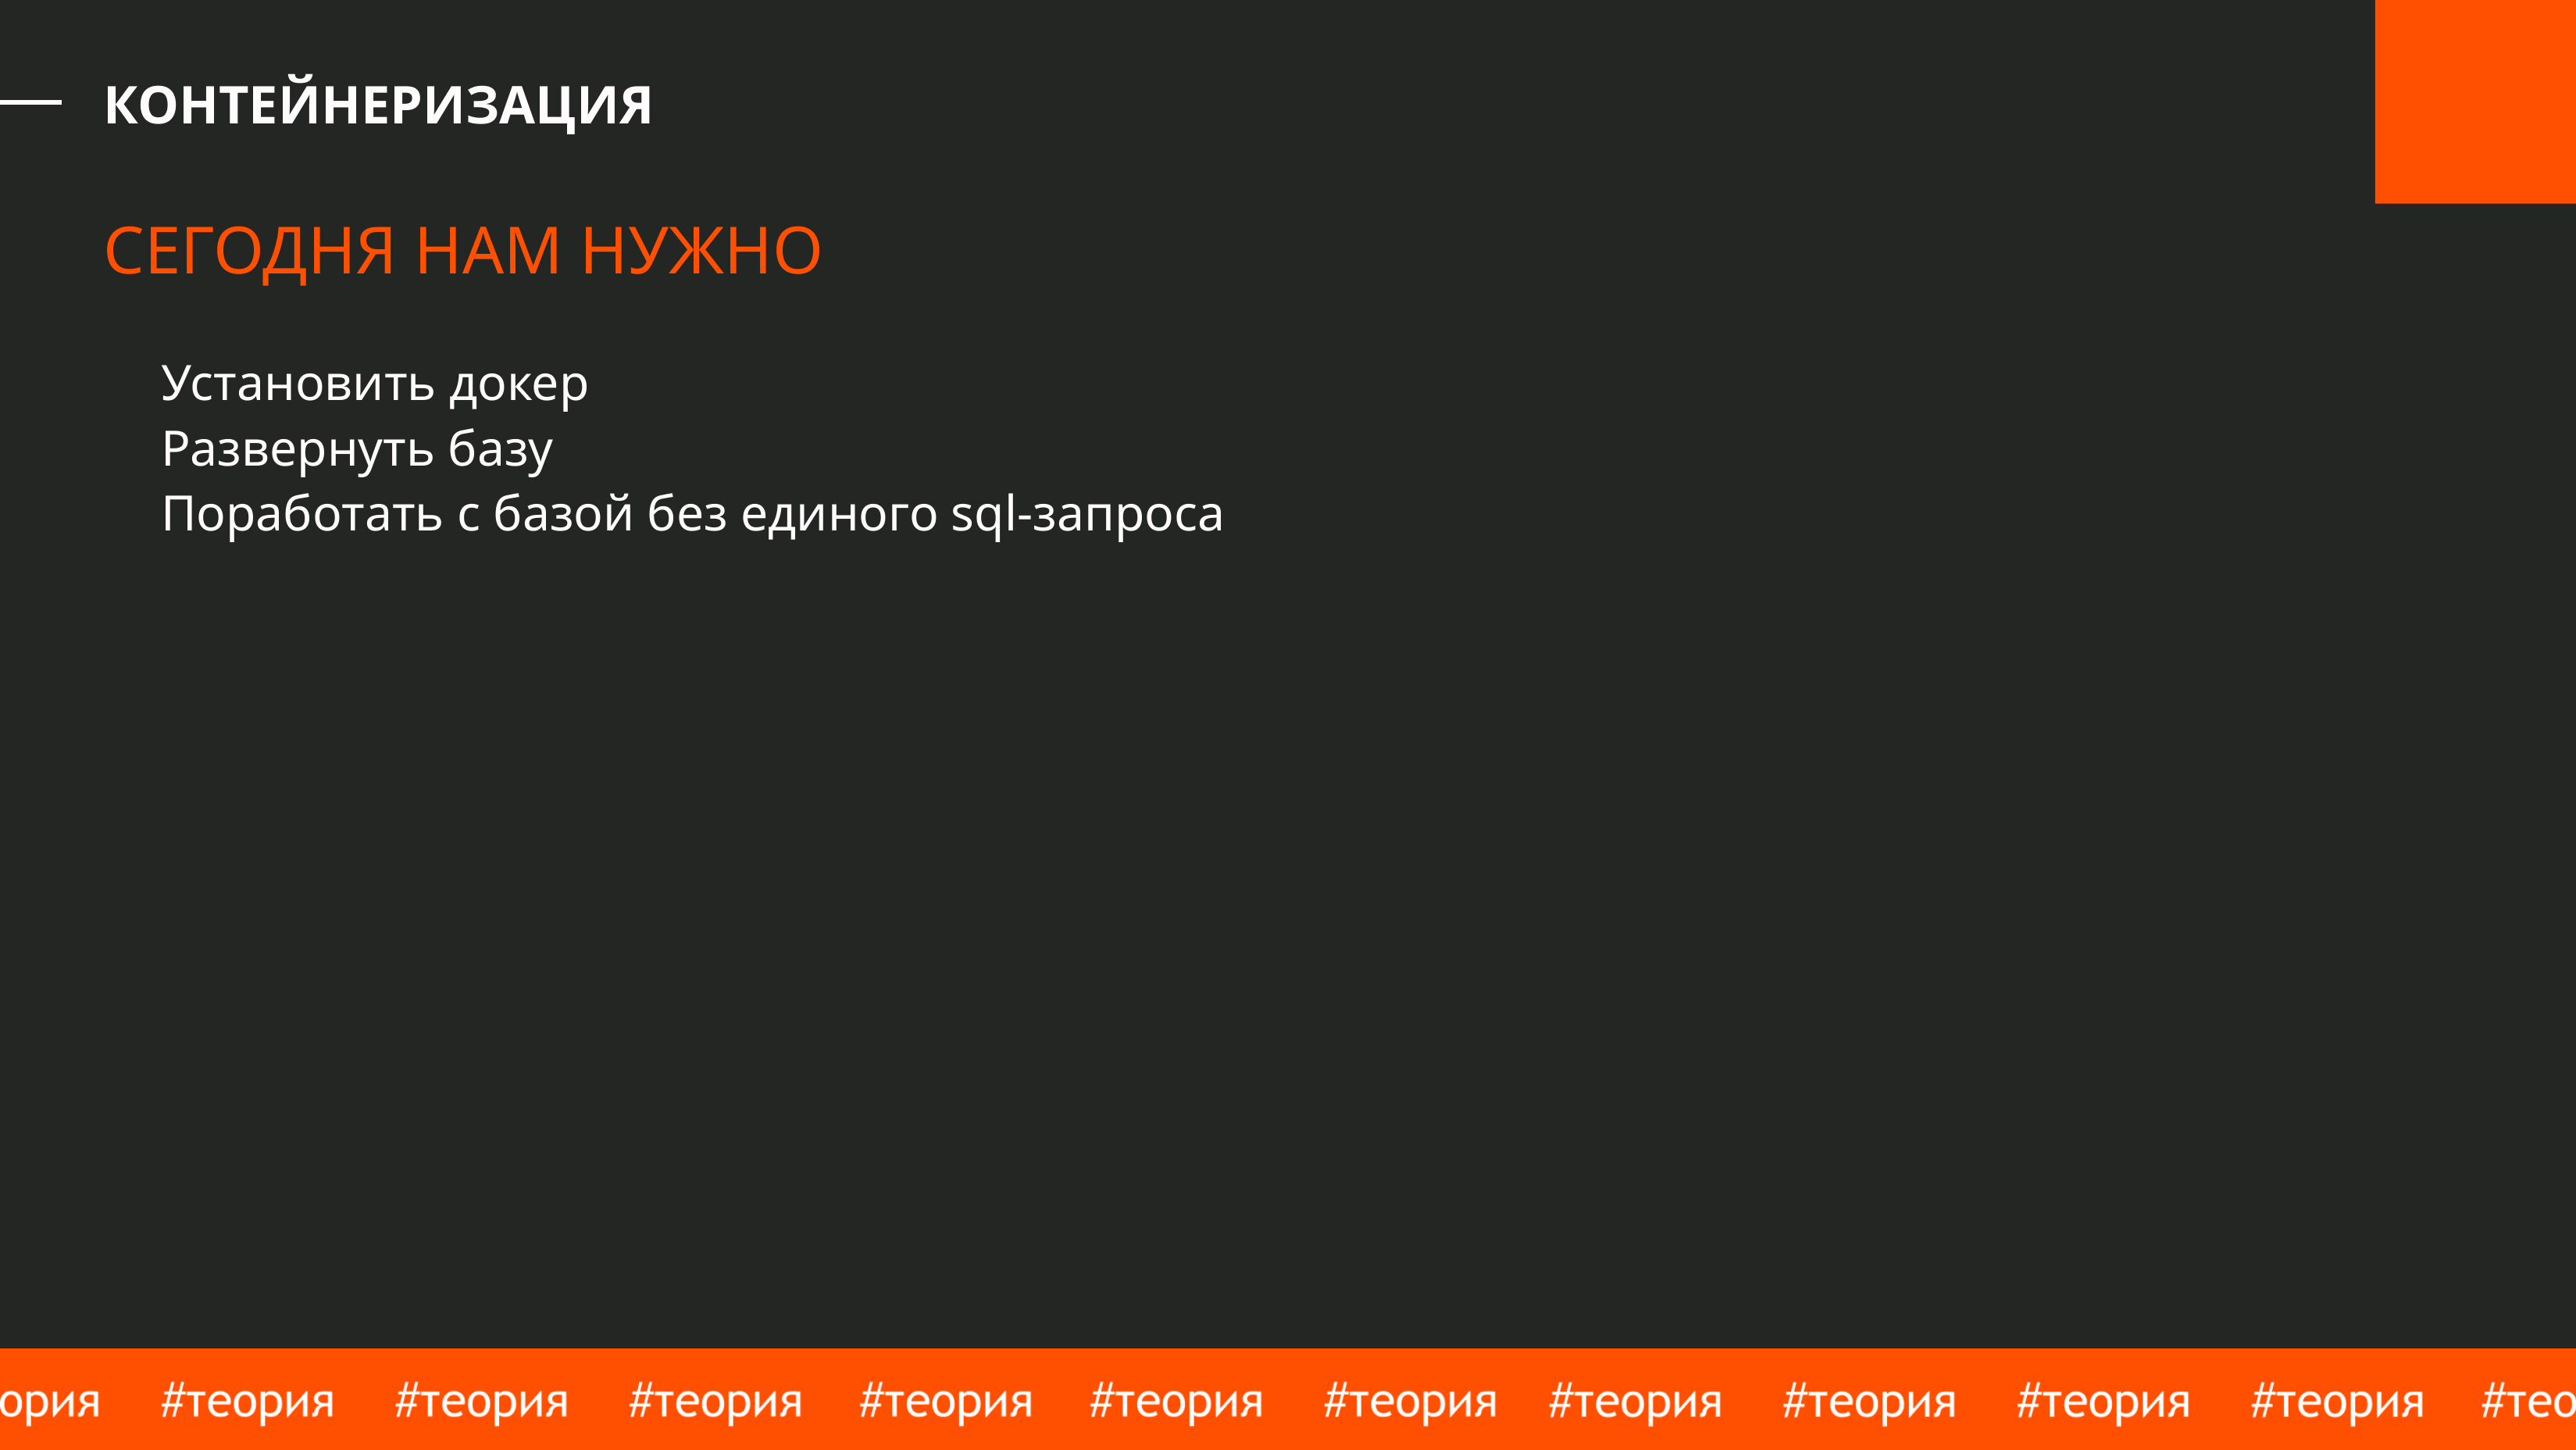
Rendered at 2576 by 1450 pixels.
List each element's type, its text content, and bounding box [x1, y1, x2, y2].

picture [0, 1348, 2576, 1450]
title КОНТЕЙНЕРИЗАЦИЯ [103, 71, 1551, 314]
list СЕГОДНЯ НАМ НУЖНО [103, 208, 1364, 288]
list Установить докер Развернуть базу Поработать с базой без единого sql-запроса [102, 345, 2160, 695]
